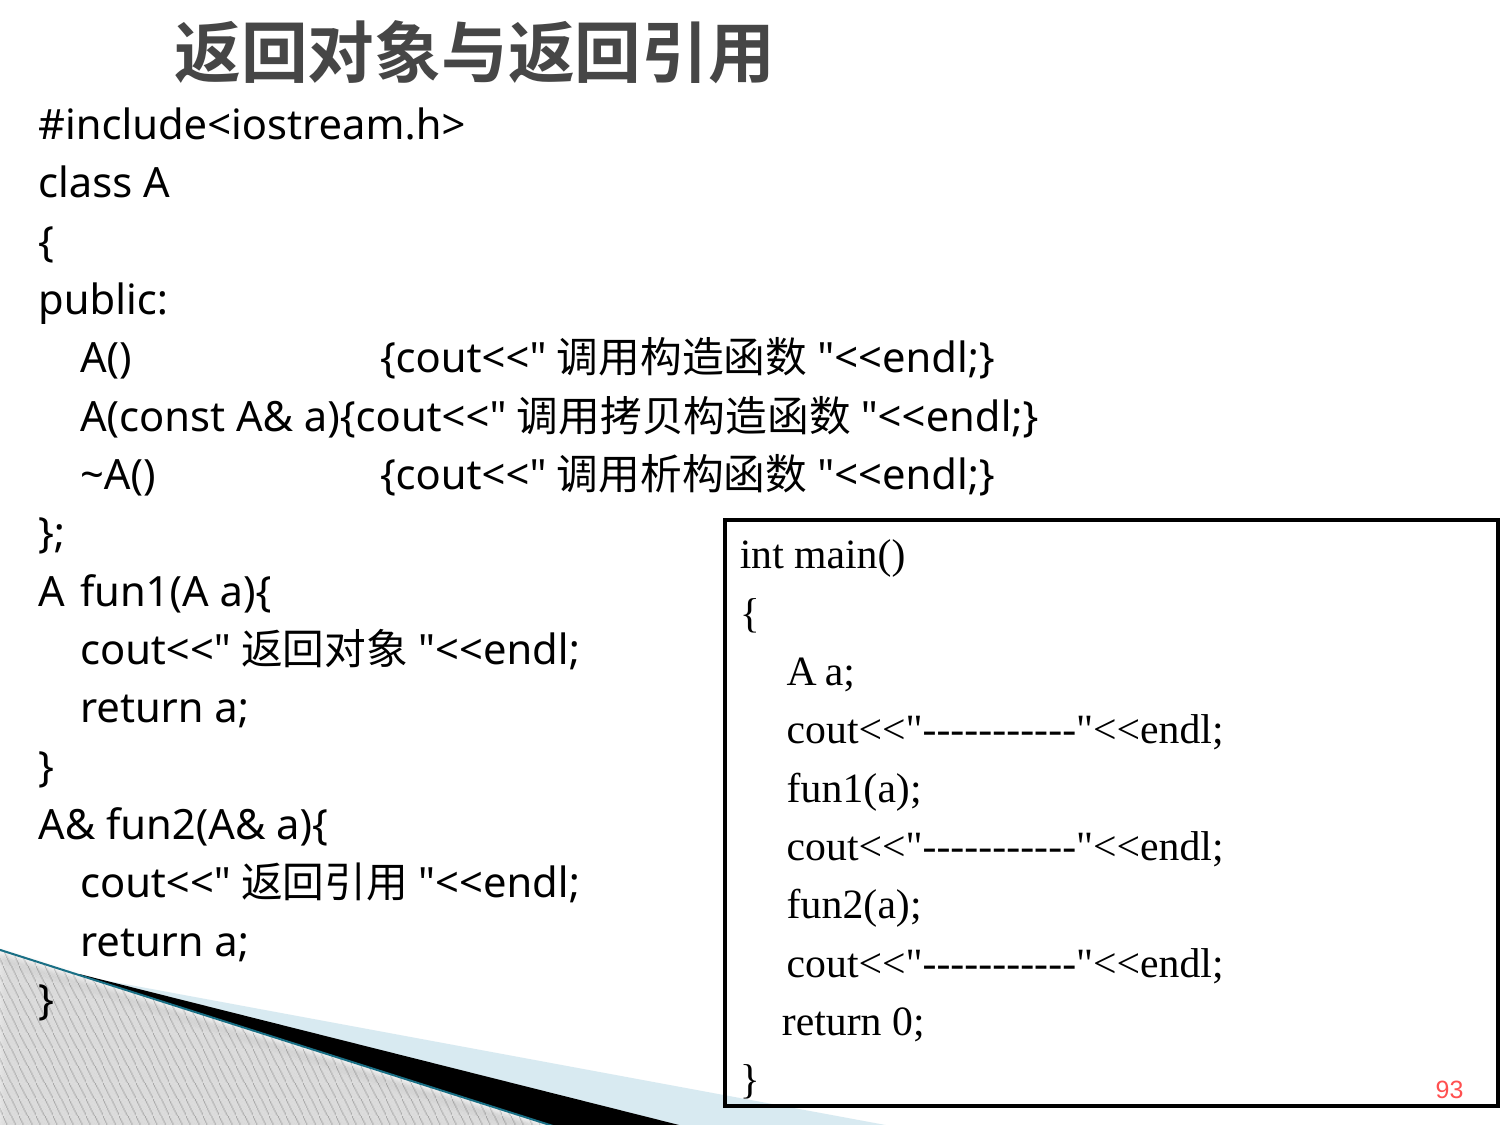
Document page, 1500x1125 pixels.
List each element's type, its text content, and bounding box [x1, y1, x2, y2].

text_box int main() { A a; cout<<"-----------"<<endl; fun1(a); cout<<"-----------"<<endl; fun2(a); cout<<"-----------"<<endl; return 0; } [725, 519, 1499, 1106]
slide_number 93 [1418, 1106, 1479, 1112]
list #include<iostream.h> class A { public: A() {cout<<"调用构造函数"<<endl;} A(const A& a){cout<<"调用拷贝构造函数"<<endl;} ~A() {cout<<"调用析构函数"<<endl;} }; A fun1(A a){ cout<<"返回对象"<<endl; return a; } A& fun2(A& a){ cout<<"返回引用"<<endl; return a; } [5, 90, 1500, 1110]
title 返回对象与返回引用 [159, 0, 1365, 90]
